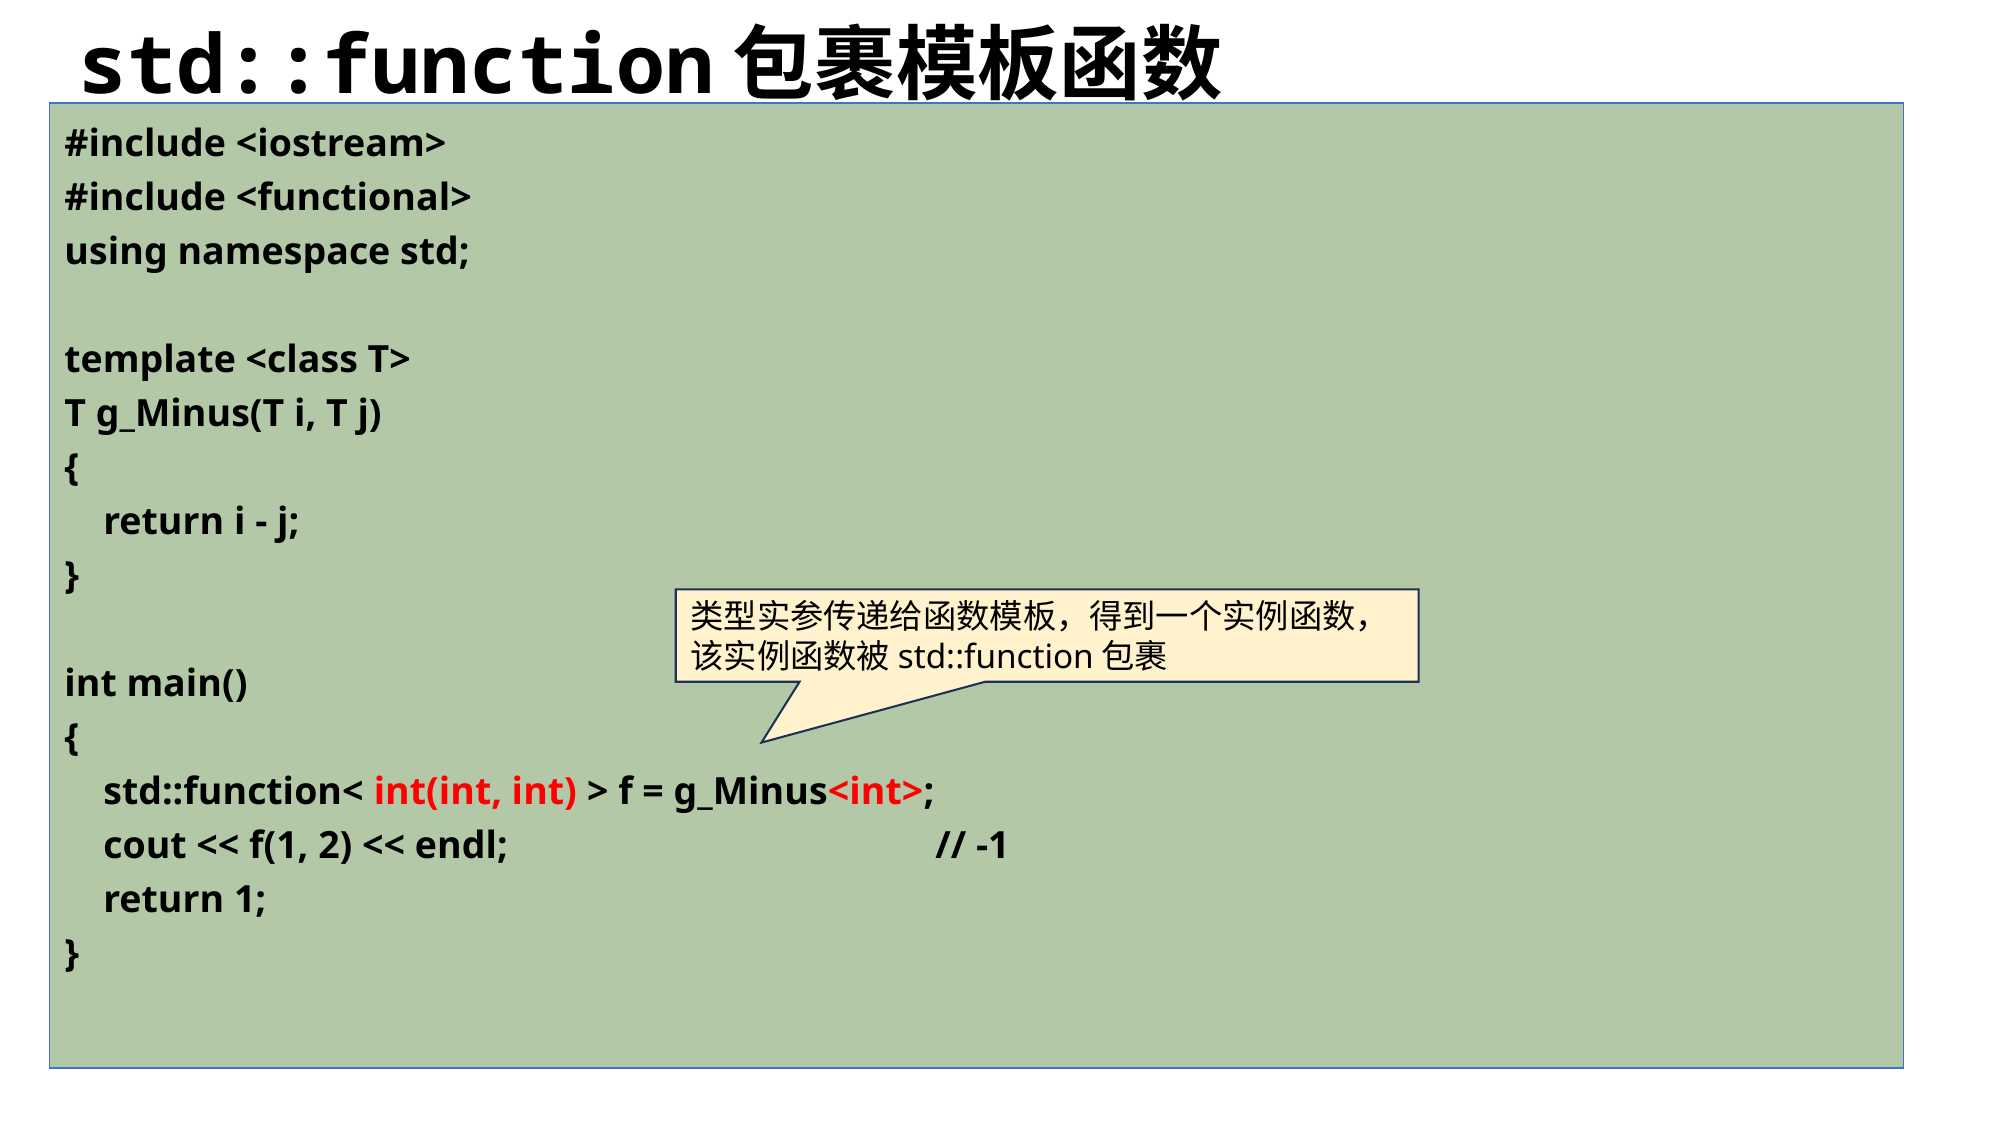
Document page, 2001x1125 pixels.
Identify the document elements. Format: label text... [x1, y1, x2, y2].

text_box 类型实参传递给函数模板，得到一个实例函数，该实例函数被std::function包裹 [674, 588, 1420, 745]
text_box #include <iostream> #include <functional> using namespace std; template <class T> T g_Minus(T i, T j) { return i - j; } int main() { std::function< int(int, int) > f = g_Minus<int>; cout << f(1, 2) << endl; // -1 return 1; } [49, 103, 1904, 1069]
title std::function包裹模板函数 [63, 15, 1789, 103]
